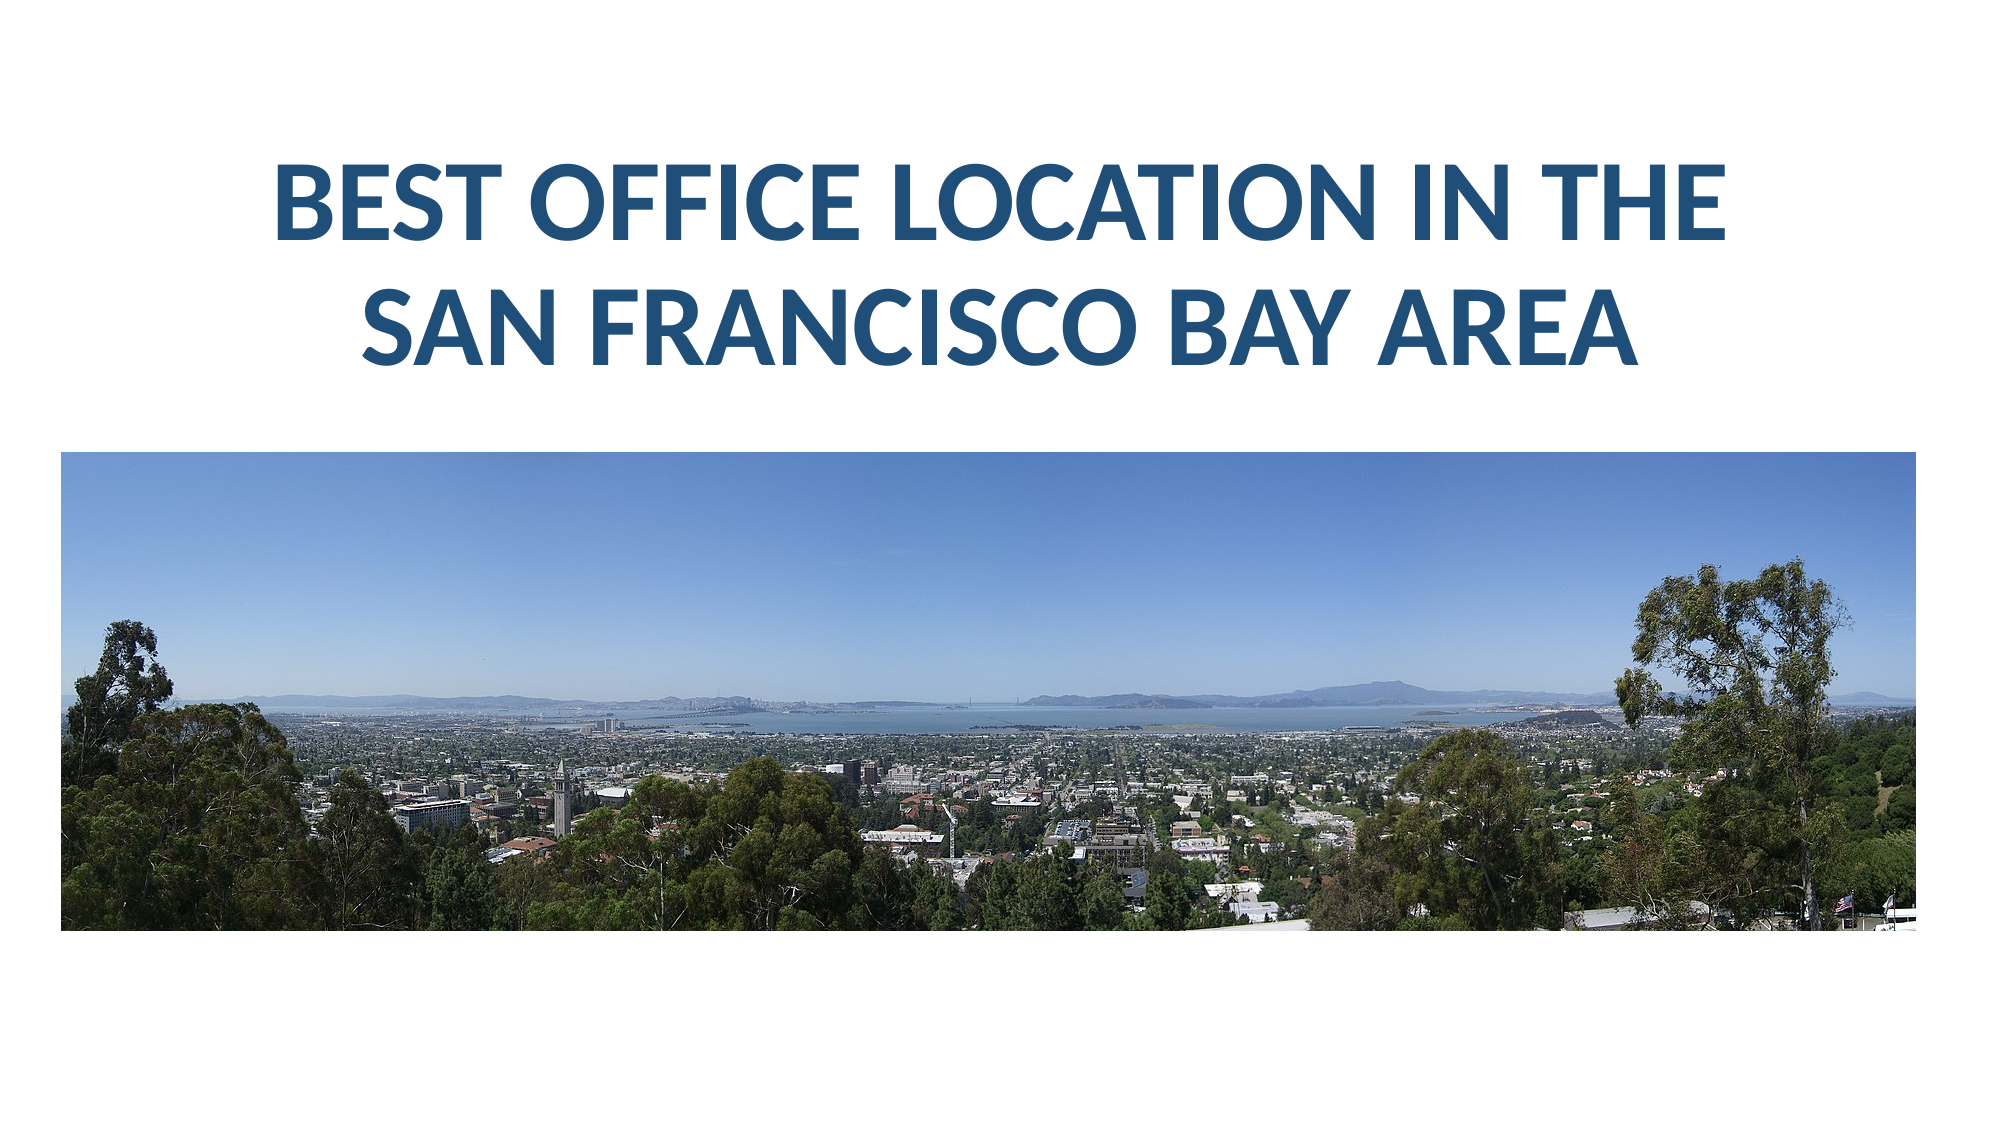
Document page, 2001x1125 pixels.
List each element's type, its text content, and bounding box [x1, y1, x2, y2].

title BEST OFFICE LOCATION IN THE SAN FRANCISCO BAY AREA [249, 117, 1750, 399]
picture [61, 452, 1916, 931]
